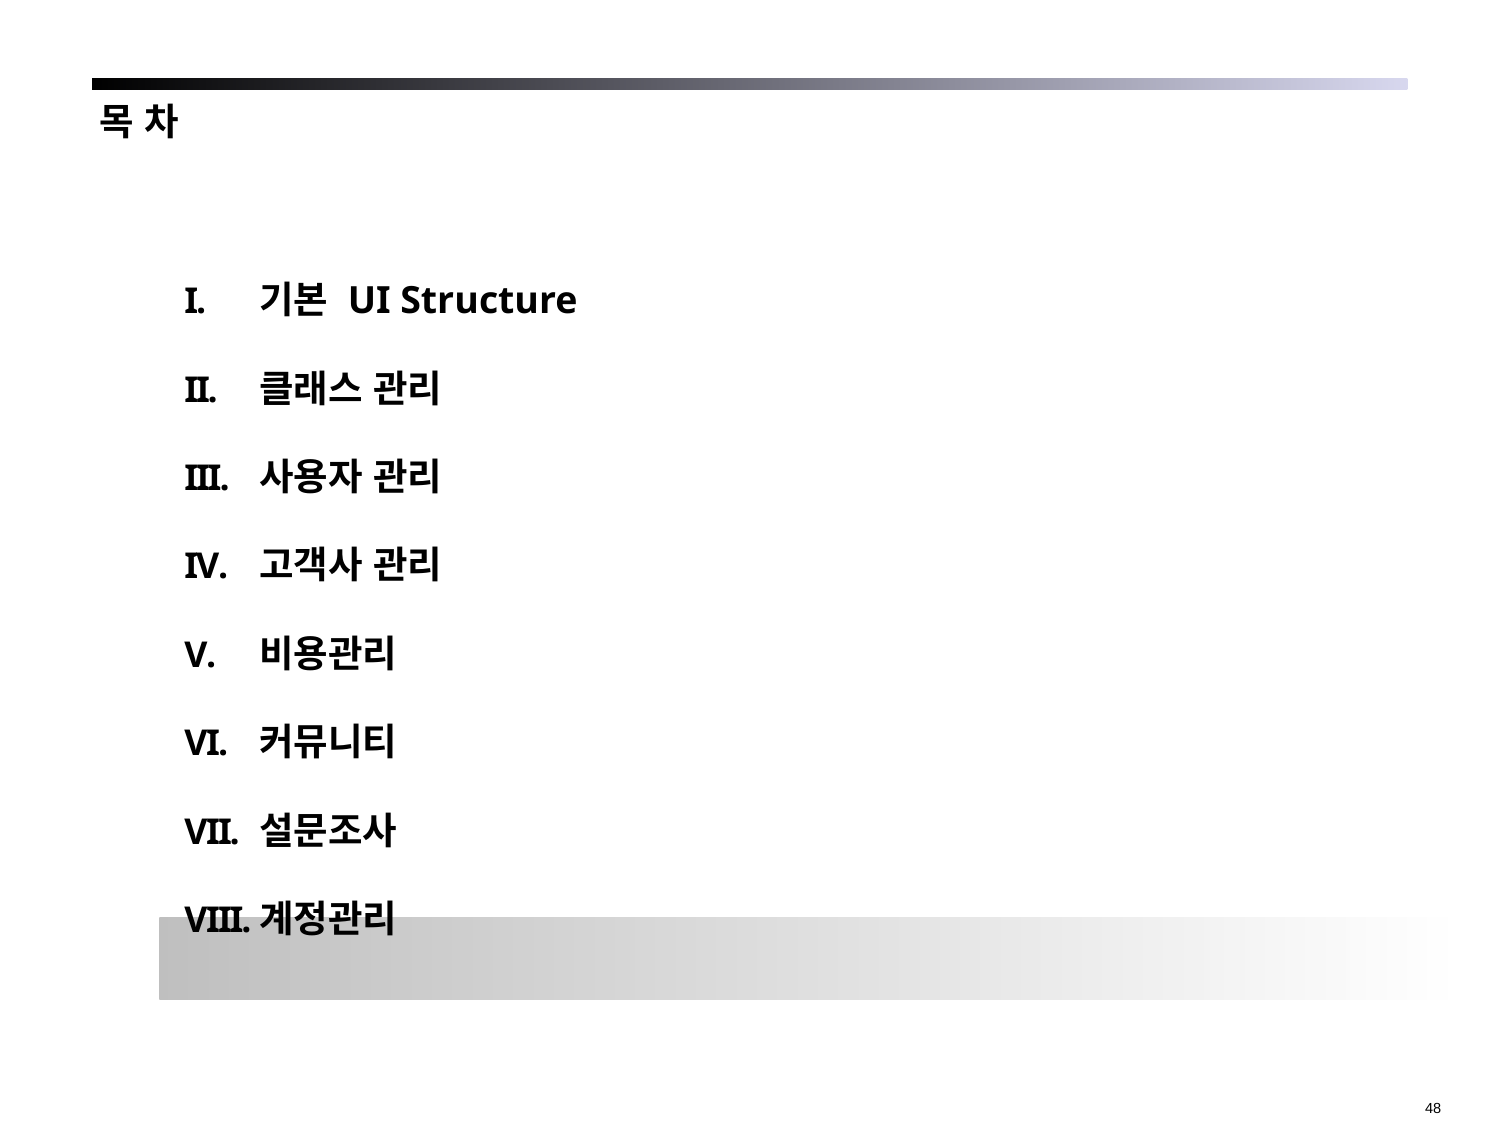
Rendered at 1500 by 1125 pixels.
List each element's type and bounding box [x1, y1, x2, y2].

text_box [159, 255, 1456, 1000]
text_box [99, 91, 1500, 225]
